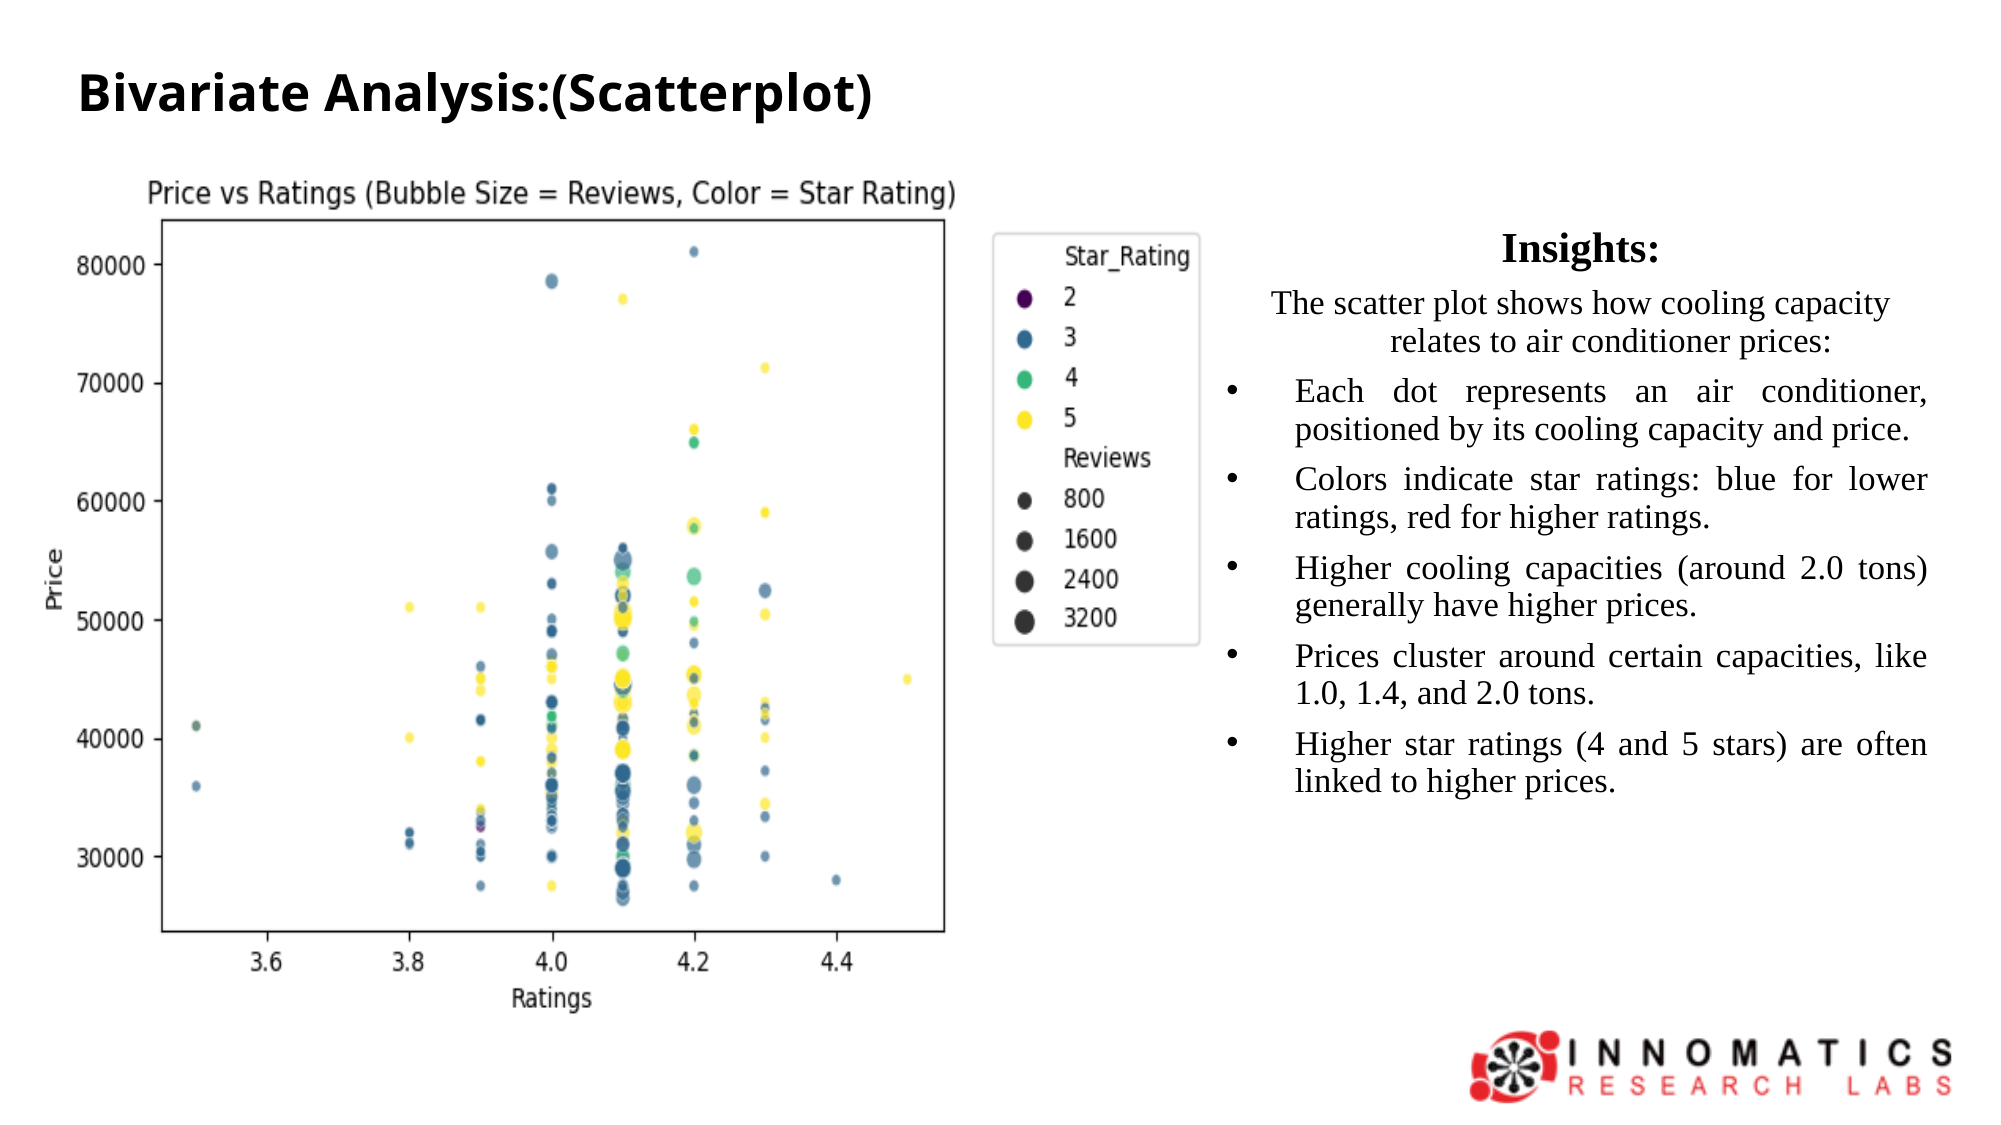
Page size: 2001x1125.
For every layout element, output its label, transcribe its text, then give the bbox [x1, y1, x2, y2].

title Bivariate Analysis:(Scatterplot) [29, 12, 923, 131]
subtitle Insights: The scatter plot shows how cooling capacity relates to air conditioner prices: Each dot represents an air conditioner, positioned by its cooling capacity and price. Colors indicate star ratings: blue for lower ratings, red for higher ratings. Higher cooling capacities (around 2.0 tons) generally have higher prices. Prices cluster around certain capacities, like 1.0, 1.4, and 2.0 tons. Higher star ratings (4 and 5 stars) are often linked to higher prices. [1215, 162, 1944, 825]
picture [28, 162, 1215, 1033]
picture [1445, 1014, 1975, 1125]
